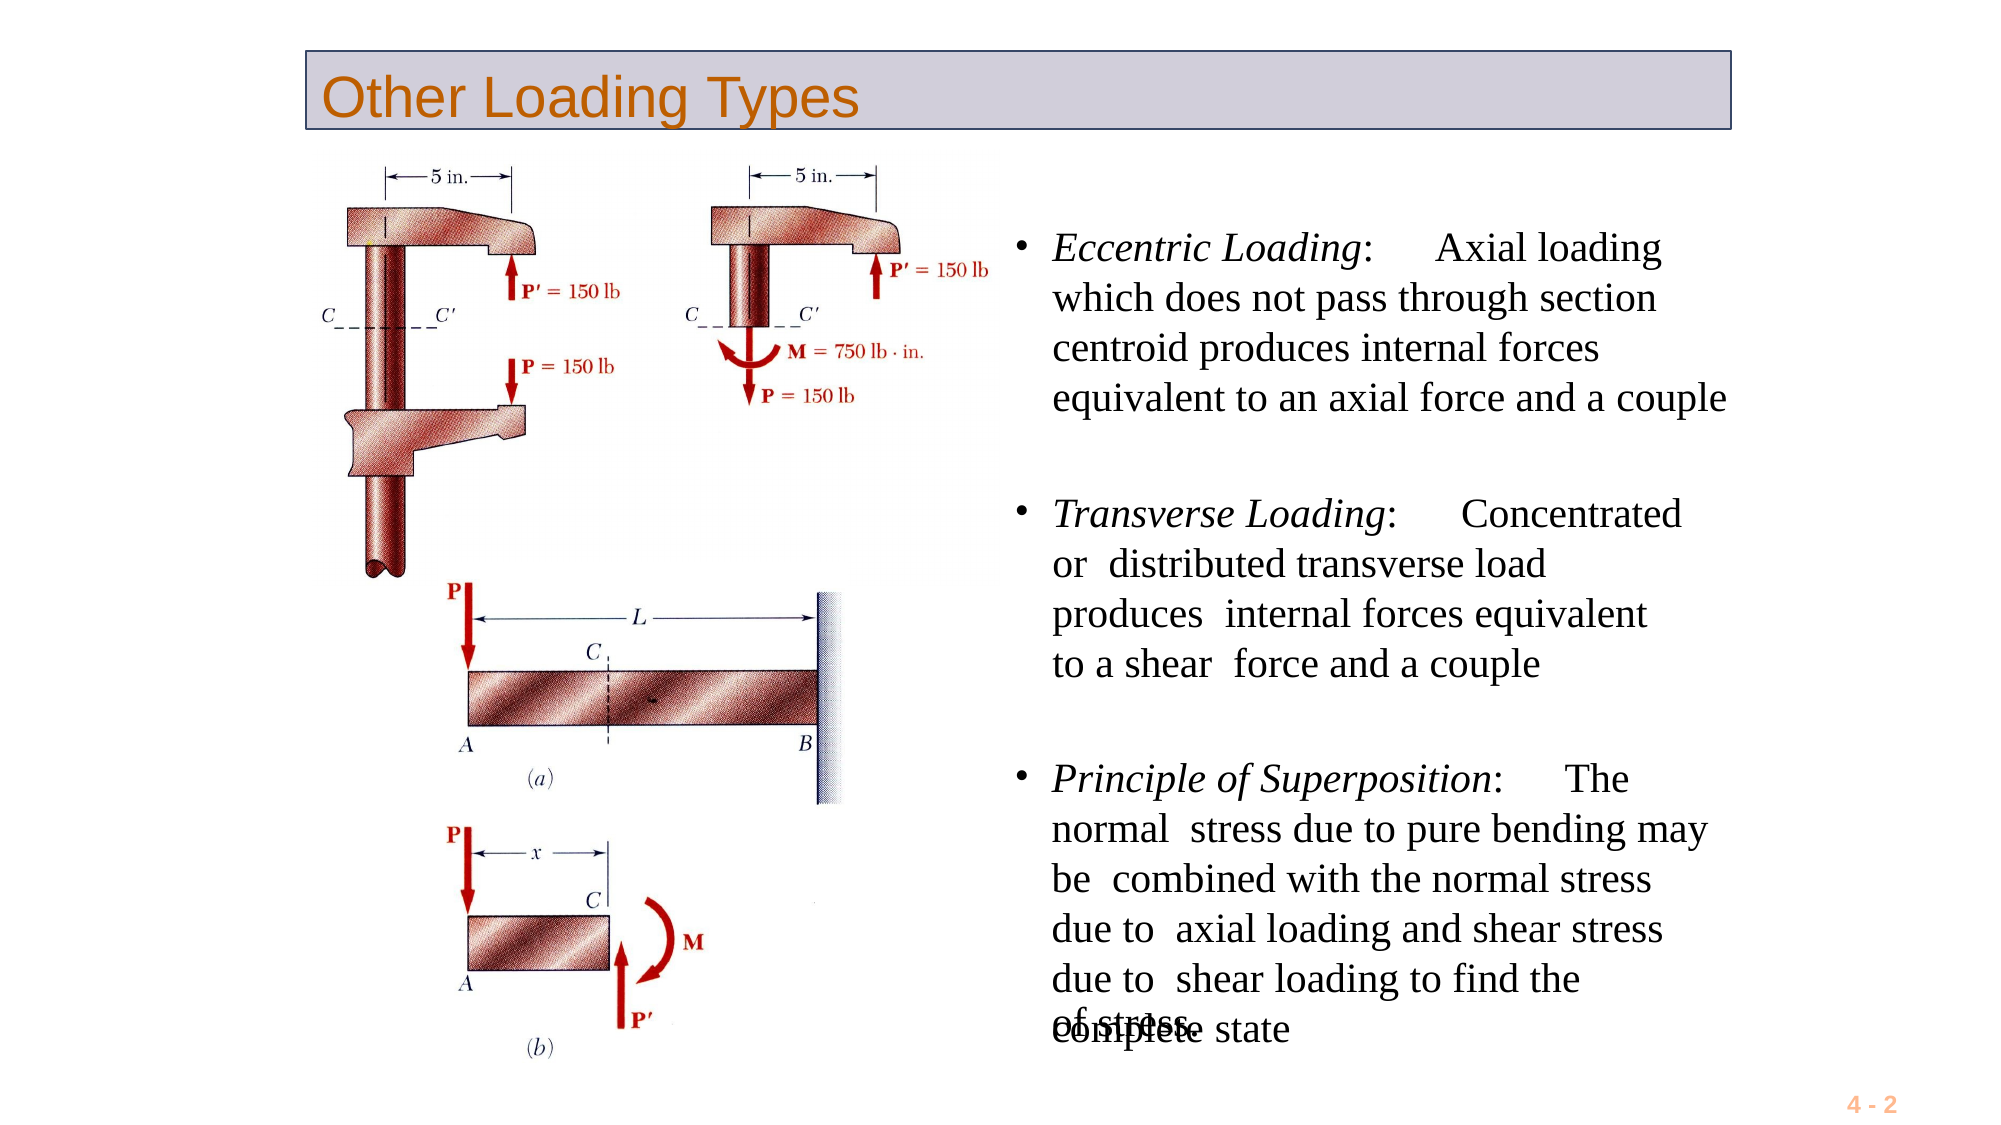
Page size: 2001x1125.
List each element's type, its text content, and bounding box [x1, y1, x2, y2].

text_box Eccentric Loading: Axial loading which does not pass through section centroid produces internal forces equivalent to an axial force and a couple Transverse Loading: Concentrated or distributed transverse load produces internal forces equivalent to a shear force and a couple Principle of Superposition: The normal stress due to pure bending may be combined with the normal stress due to axial loading and shear stress due to shear loading to find the complete state [1012, 218, 1731, 1051]
text_box of stress. [1049, 997, 1203, 1046]
slide_number 4 - 2 [1831, 777, 1928, 1125]
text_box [312, 149, 1000, 1063]
text_box Other Loading Types [306, 51, 1732, 129]
